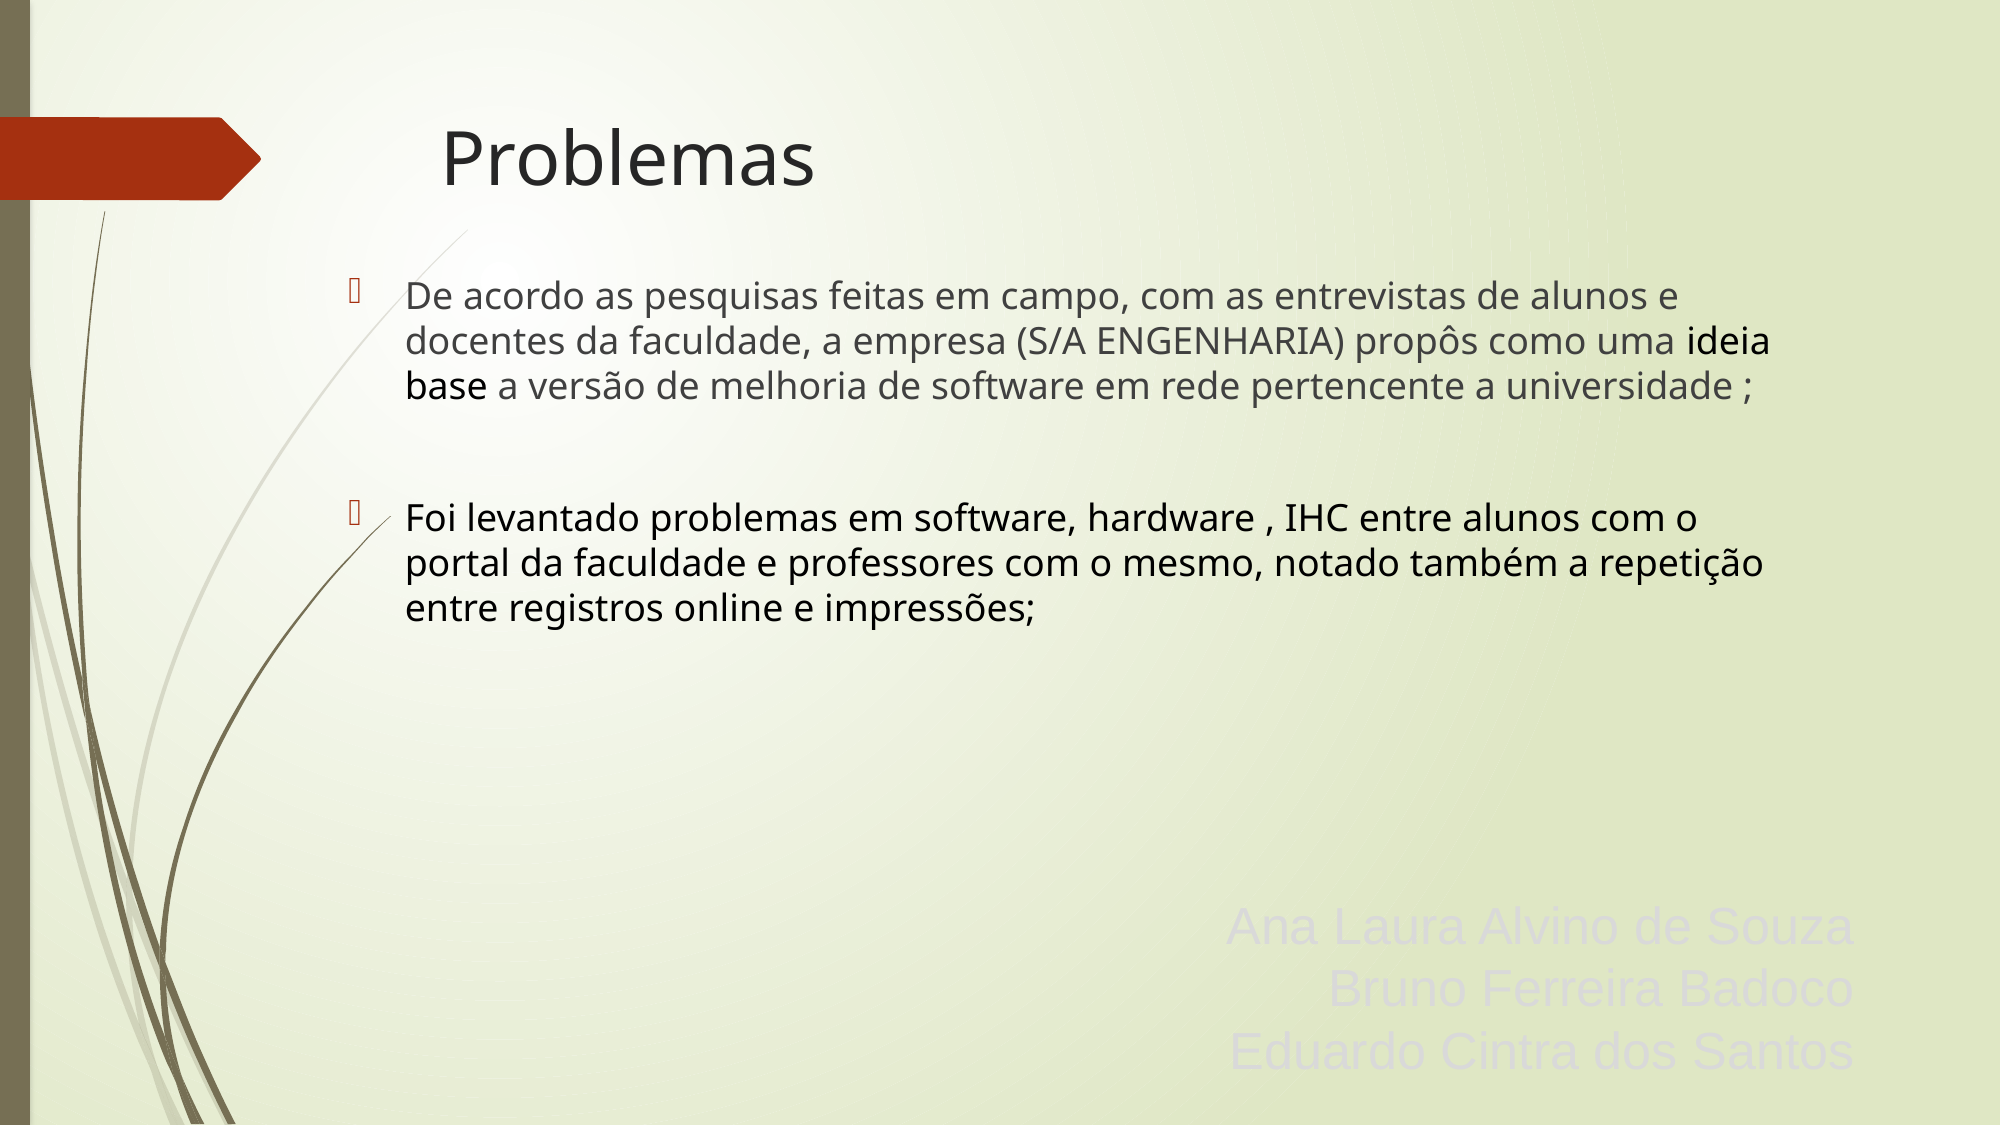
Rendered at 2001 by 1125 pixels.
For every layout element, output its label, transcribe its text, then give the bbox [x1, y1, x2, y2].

list De acordo as pesquisas feitas em campo, com as entrevistas de alunos e docentes da faculdade, a empresa (S/A ENGENHARIA) propôs como uma ideia base a versão de melhoria de software em rede pertencente a universidade ; Foi levantado problemas em software, hardware , IHC entre alunos com o portal da faculdade e professores com o mesmo, notado também a repetição entre registros online e impressões; [333, 265, 1796, 885]
text_box Ana Laura Alvino de Souza Bruno Ferreira Badoco Eduardo Cintra dos Santos [917, 884, 1870, 1087]
title Problemas [425, 102, 1888, 313]
